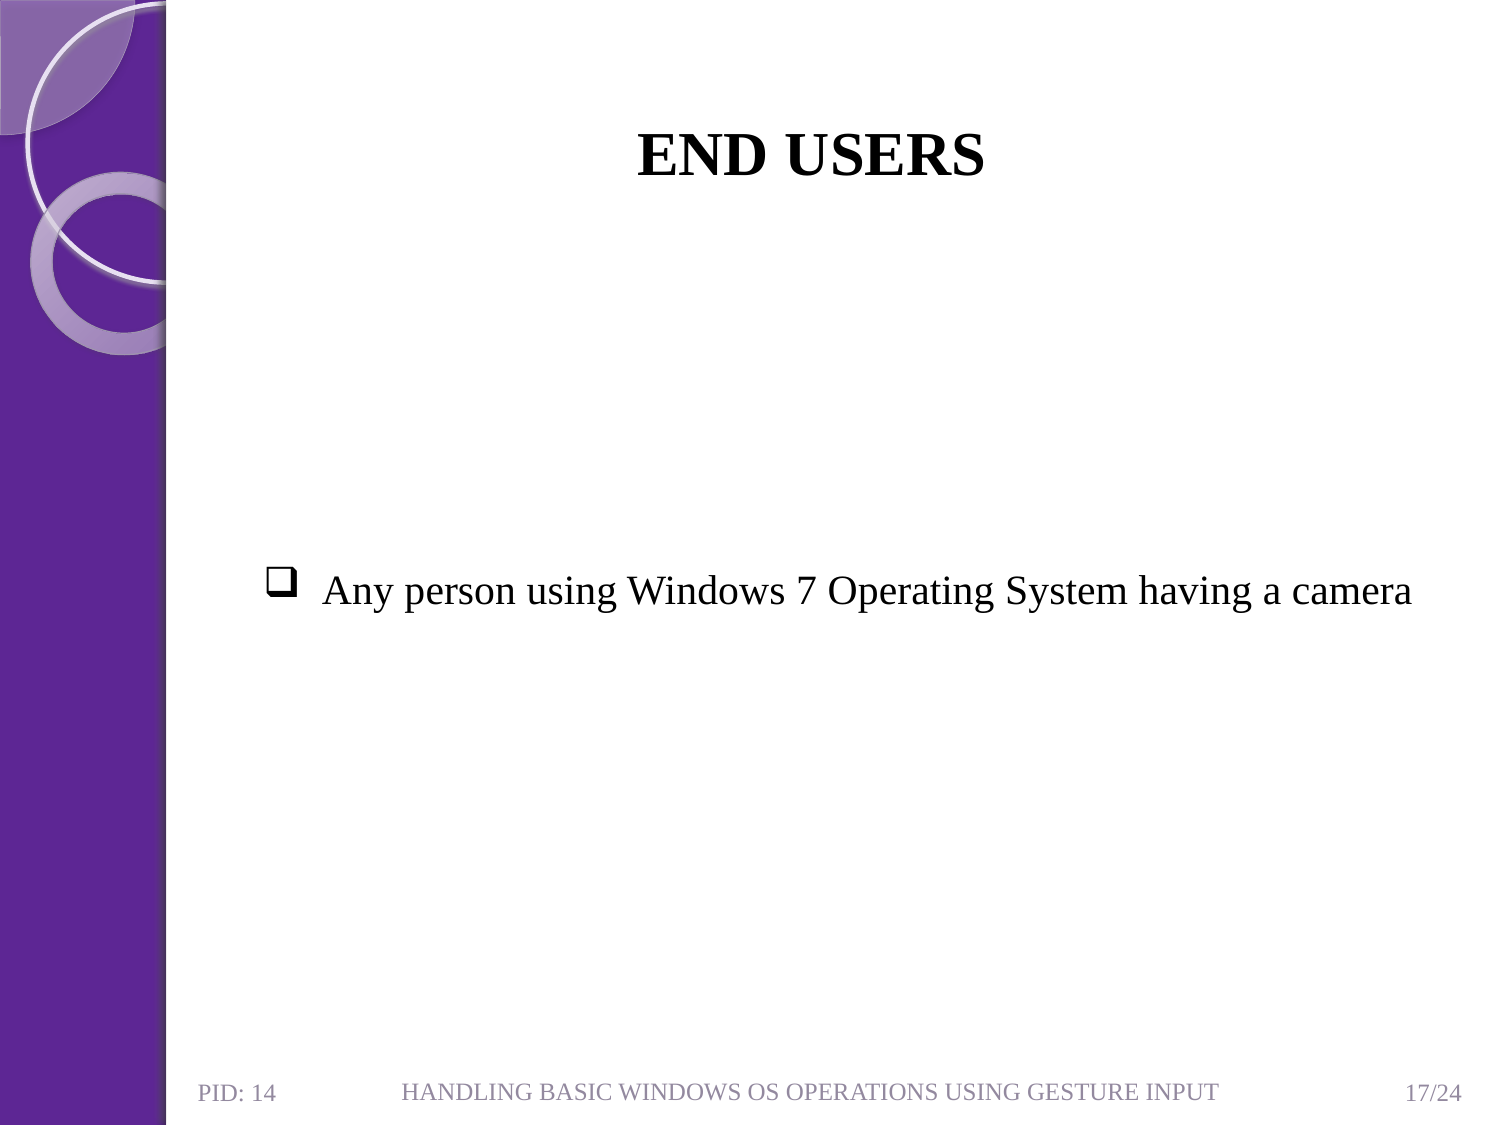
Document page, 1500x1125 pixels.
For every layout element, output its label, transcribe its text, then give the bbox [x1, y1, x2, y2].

footer HANDLING BASIC WINDOWS OS OPERATIONS USING GESTURE INPUT [386, 1066, 1266, 1113]
text_box END USERS [622, 105, 1002, 196]
text_box 17/24 [1347, 1066, 1477, 1115]
text_box PID: 14 [182, 1069, 315, 1114]
text_box Any person using Windows 7 Operating System having a camera [248, 555, 1429, 621]
